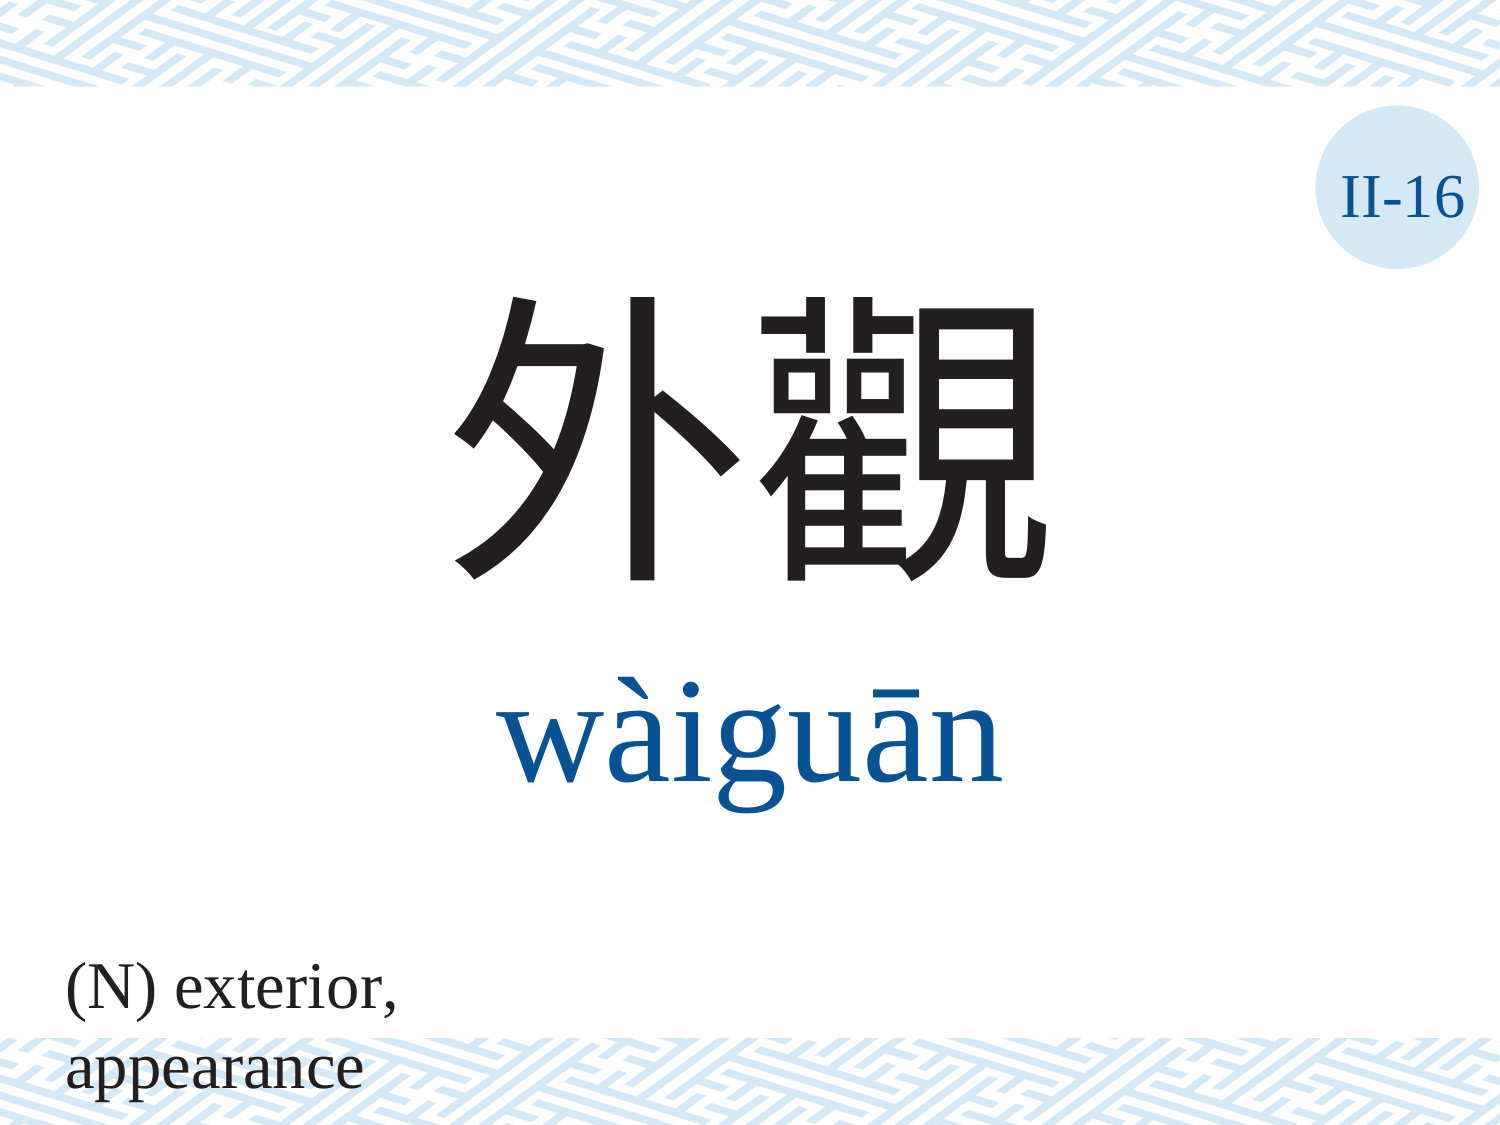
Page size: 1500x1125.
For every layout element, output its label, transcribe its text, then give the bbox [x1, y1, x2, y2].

picture [0, 0, 1500, 1125]
text_box II-16 外觀 wàiguān [439, 154, 1467, 812]
text_box (N) exterior, appearance [62, 942, 714, 1103]
